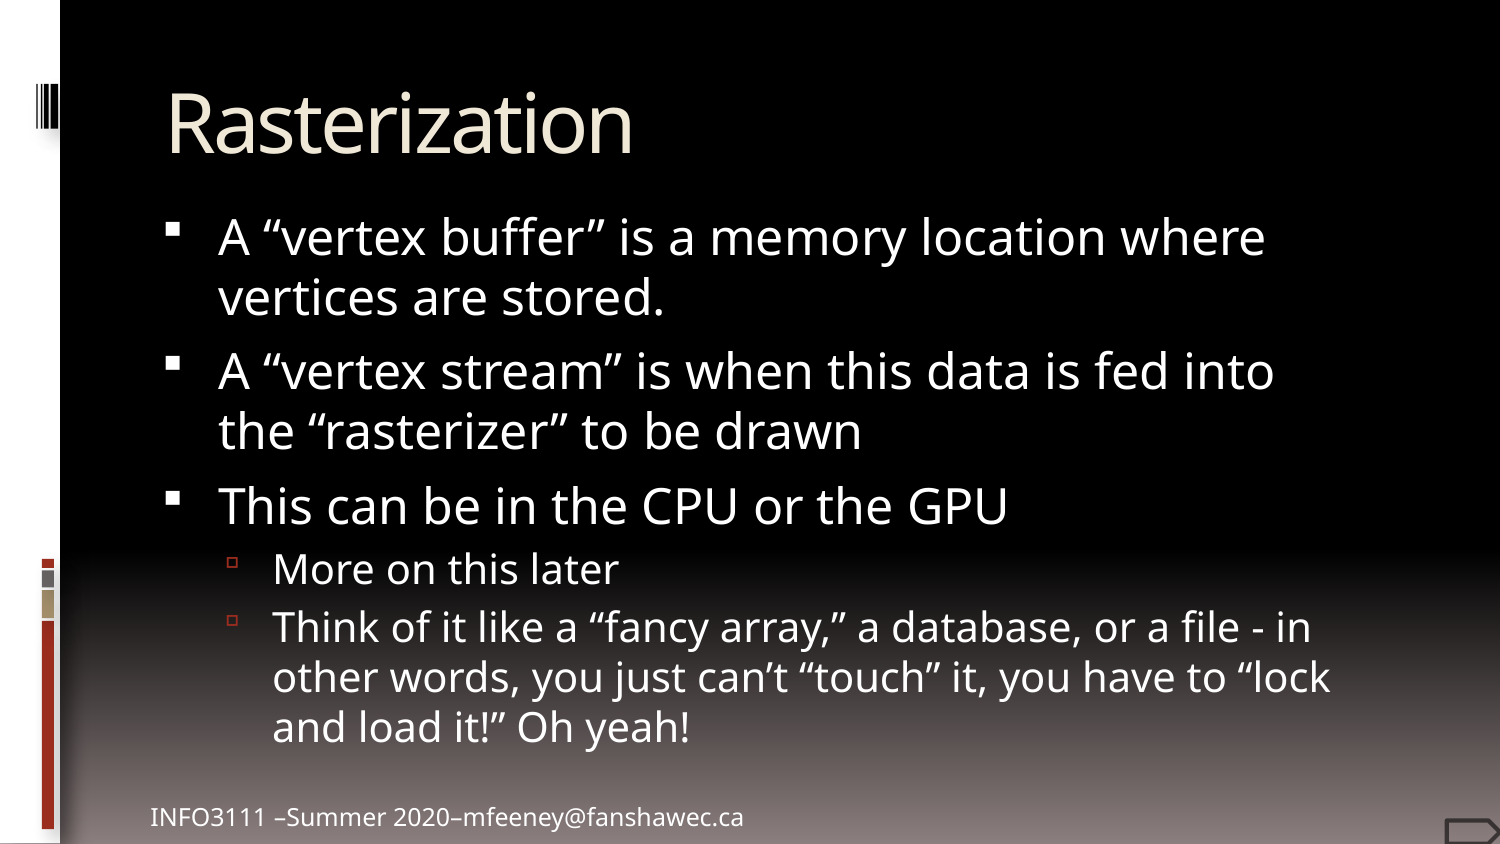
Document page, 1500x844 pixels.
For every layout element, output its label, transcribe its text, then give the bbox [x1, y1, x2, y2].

text_box [1444, 818, 1500, 844]
list A “vertex buffer” is a memory location where vertices are stored. A “vertex stream” is when this data is fed into the “rasterizer” to be drawn This can be in the CPU or the GPU More on this later Think of it like a “fancy array,” a database, or a file - in other words, you just can’t “touch” it, you have to “lock and load it!” Oh yeah! [135, 197, 1374, 704]
title Rasterization [150, 63, 1425, 176]
